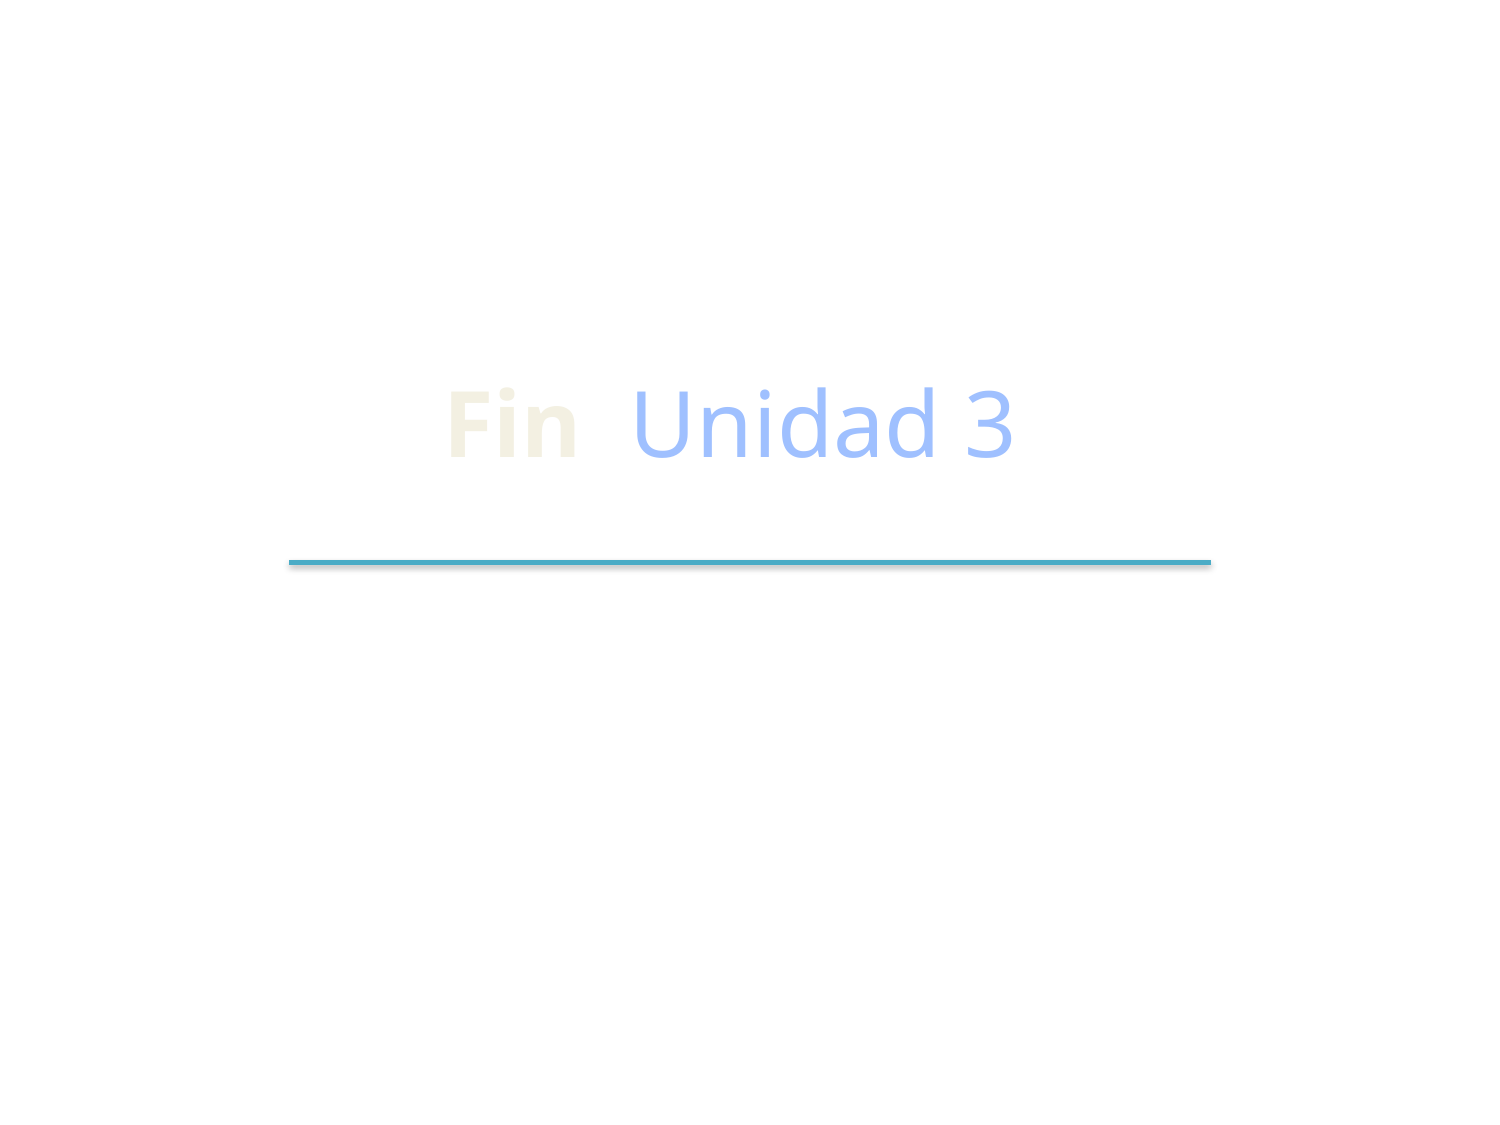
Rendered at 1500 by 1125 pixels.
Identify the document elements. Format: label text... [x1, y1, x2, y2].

title Fin Unidad 3 [112, 302, 1350, 539]
